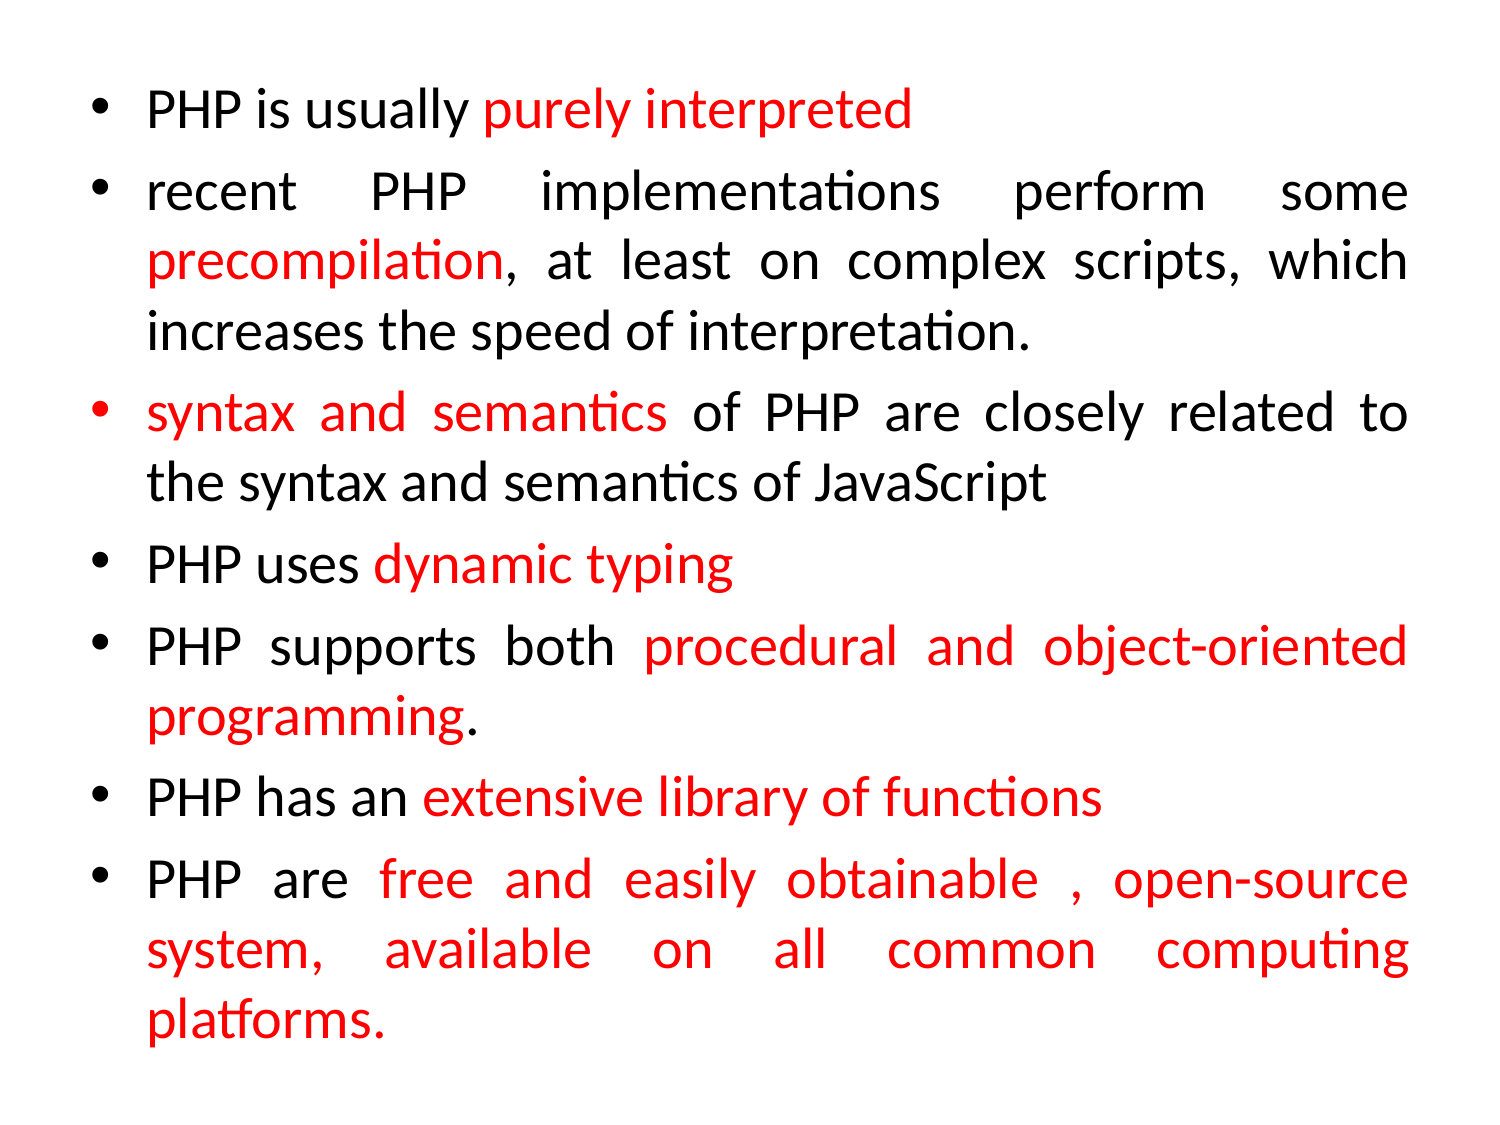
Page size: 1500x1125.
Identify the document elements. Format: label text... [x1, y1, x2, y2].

list PHP is usually purely interpreted recent PHP implementations perform some precompilation, at least on complex scripts, which increases the speed of interpretation. syntax and semantics of PHP are closely related to the syntax and semantics of JavaScript PHP uses dynamic typing PHP supports both procedural and object-oriented programming. PHP has an extensive library of functions PHP are free and easily obtainable , open-source system, available on all common computing platforms. [75, 62, 1425, 1005]
